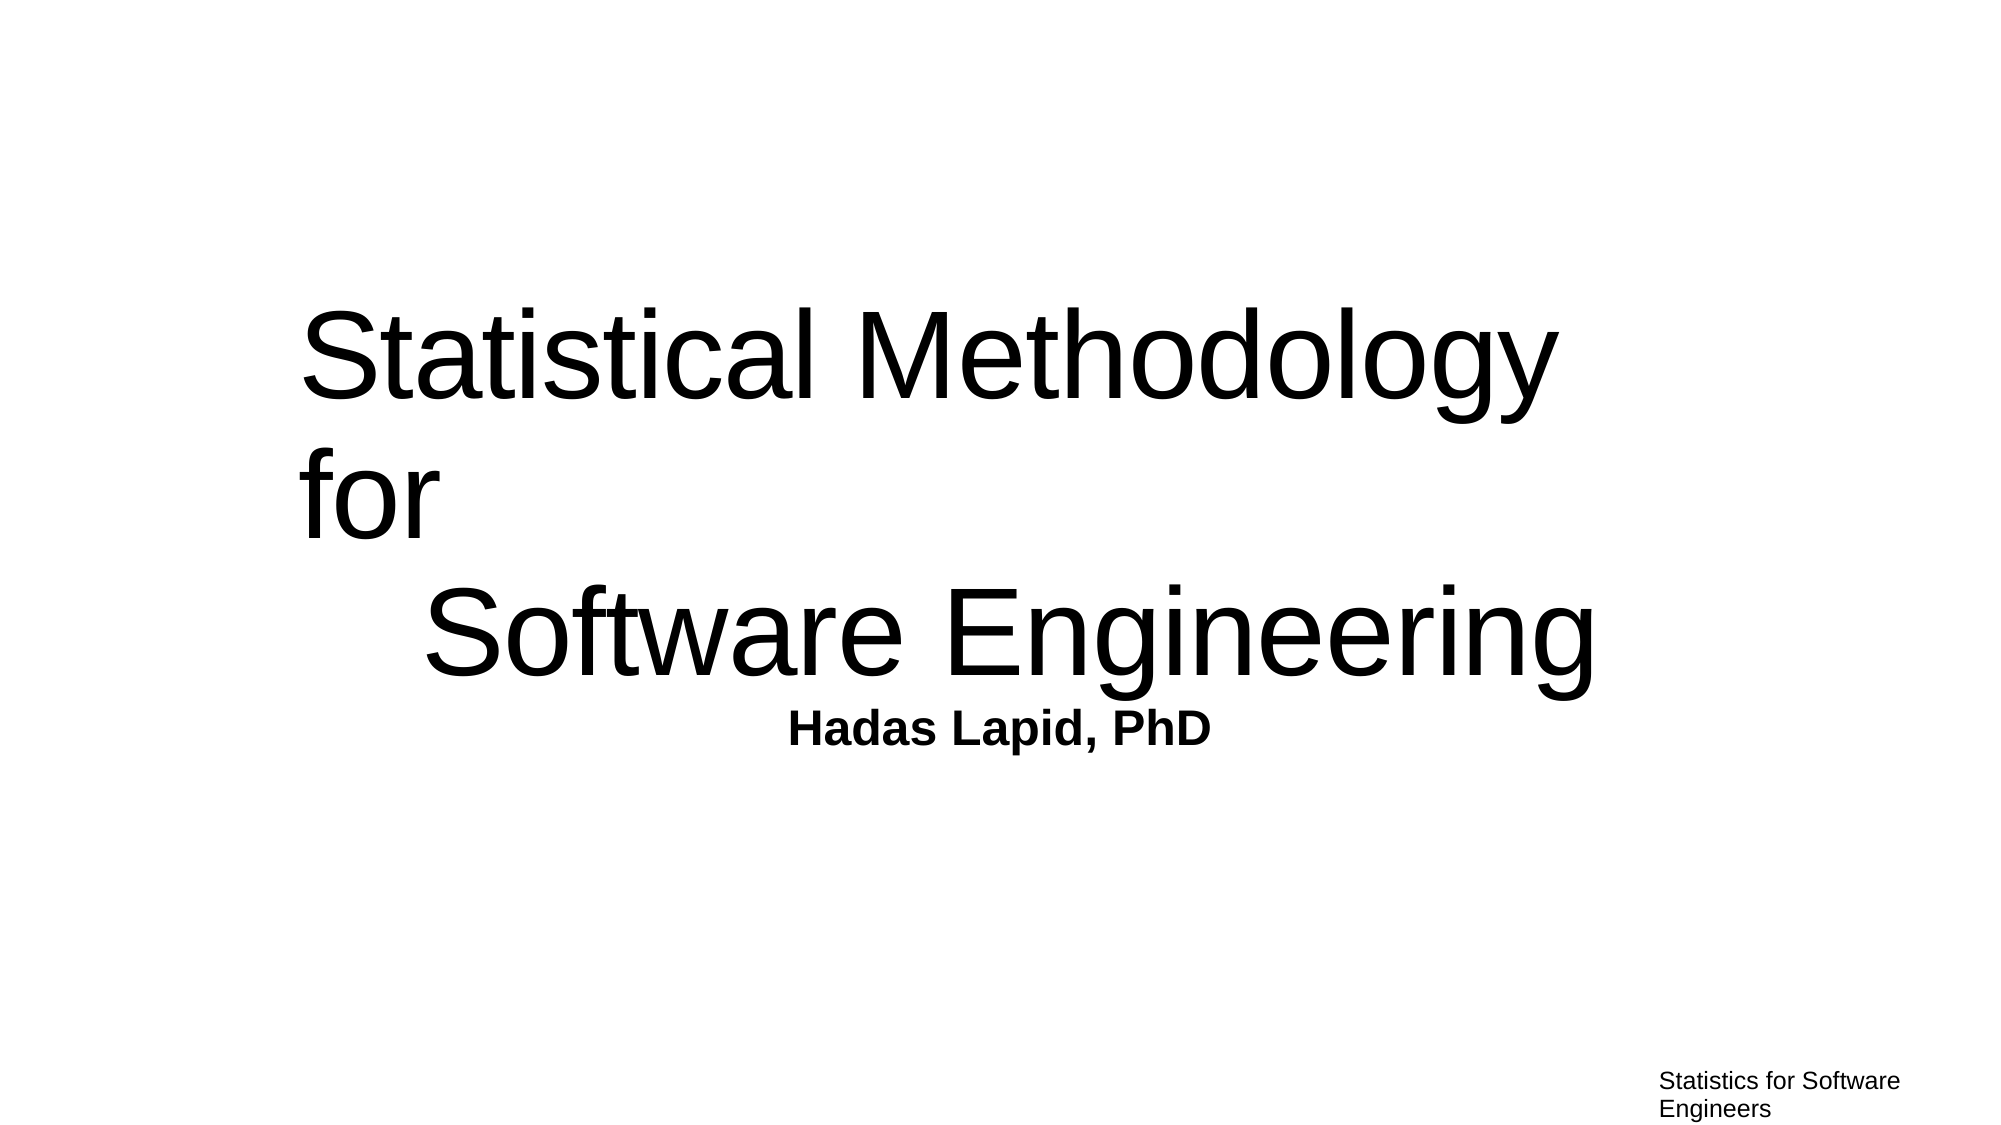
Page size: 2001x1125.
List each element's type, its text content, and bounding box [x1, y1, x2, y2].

text_box Statistical Methodology for Software Engineering [298, 283, 1730, 701]
text_box Statistics for Software Engineers [1659, 1066, 1926, 1123]
text_box Hadas Lapid, PhD [787, 699, 1238, 756]
